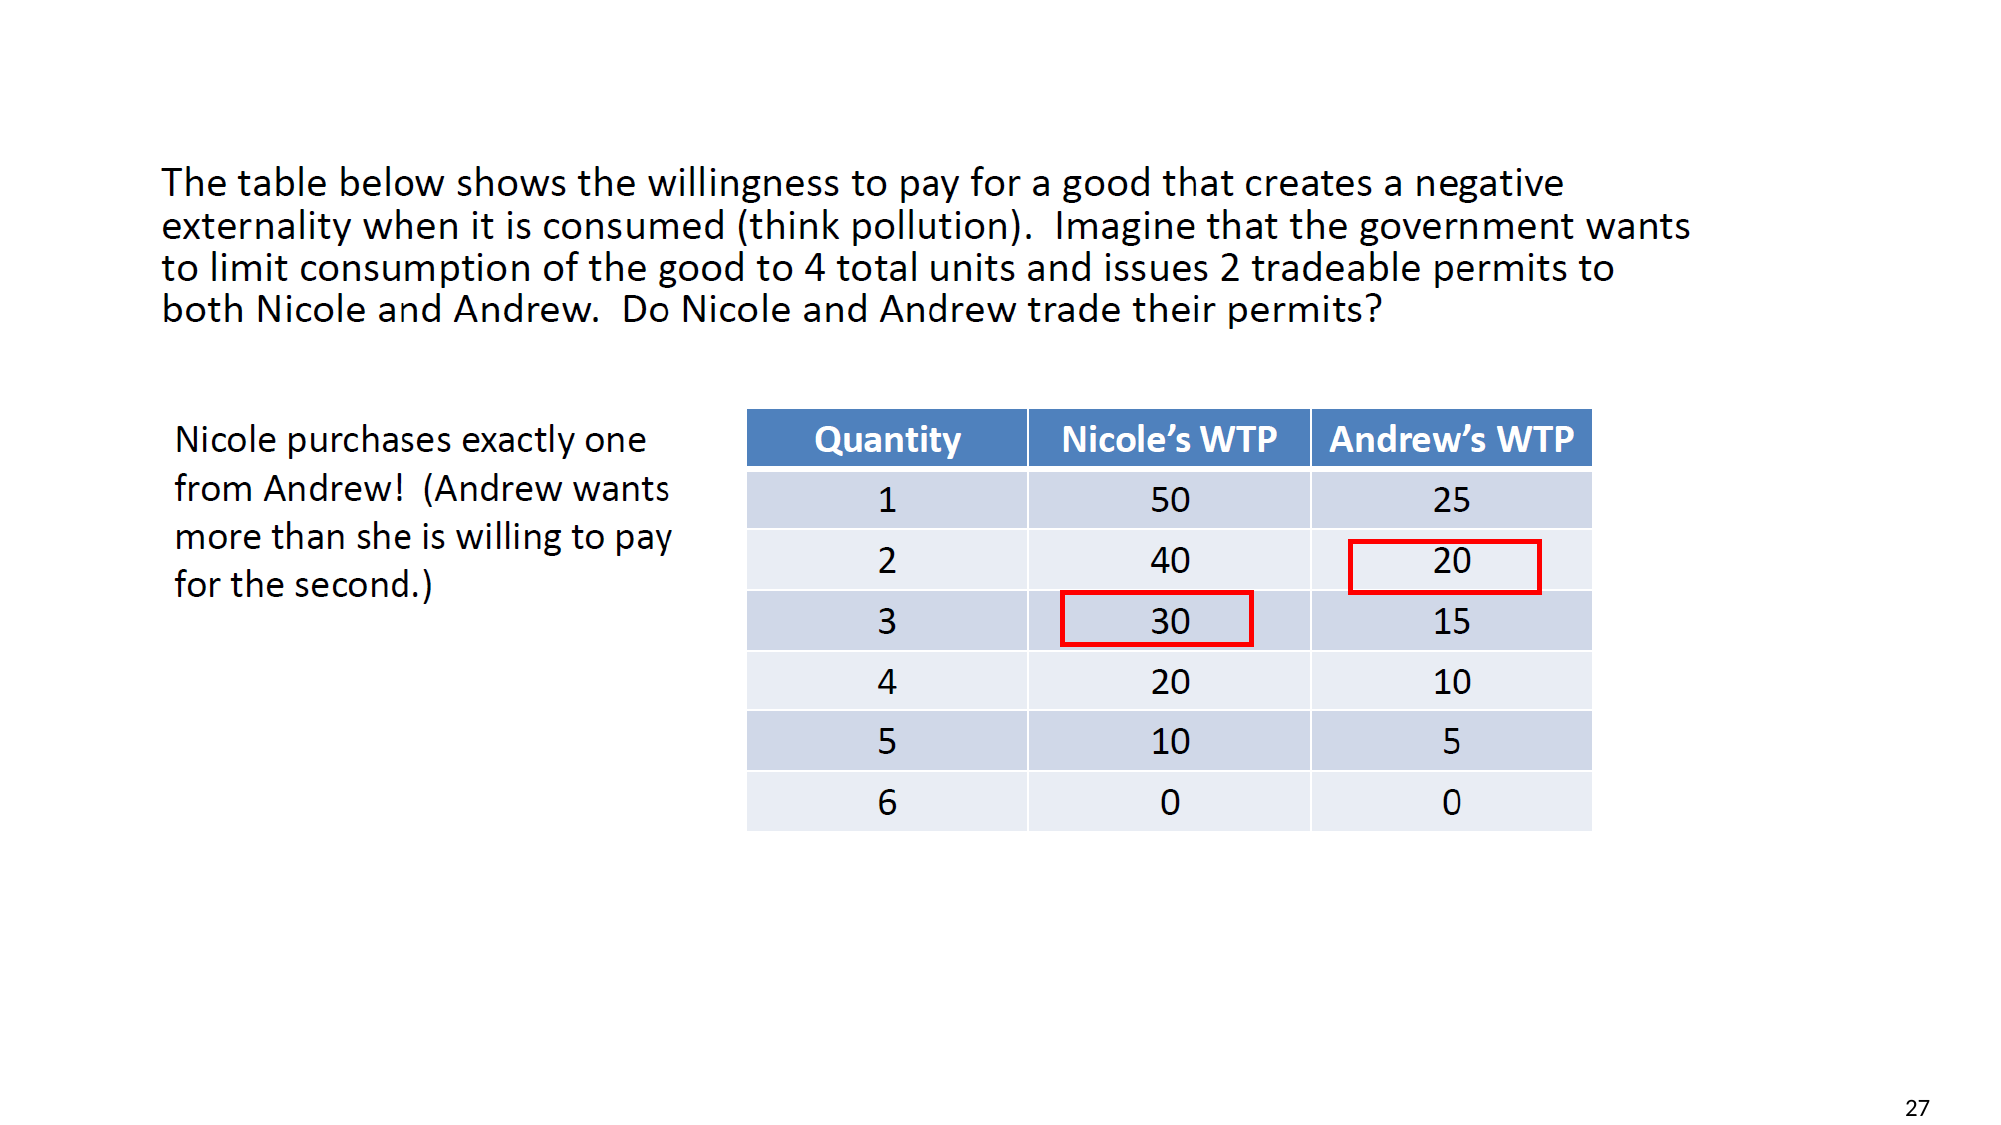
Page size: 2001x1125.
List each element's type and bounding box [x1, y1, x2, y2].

picture [139, 127, 1721, 875]
